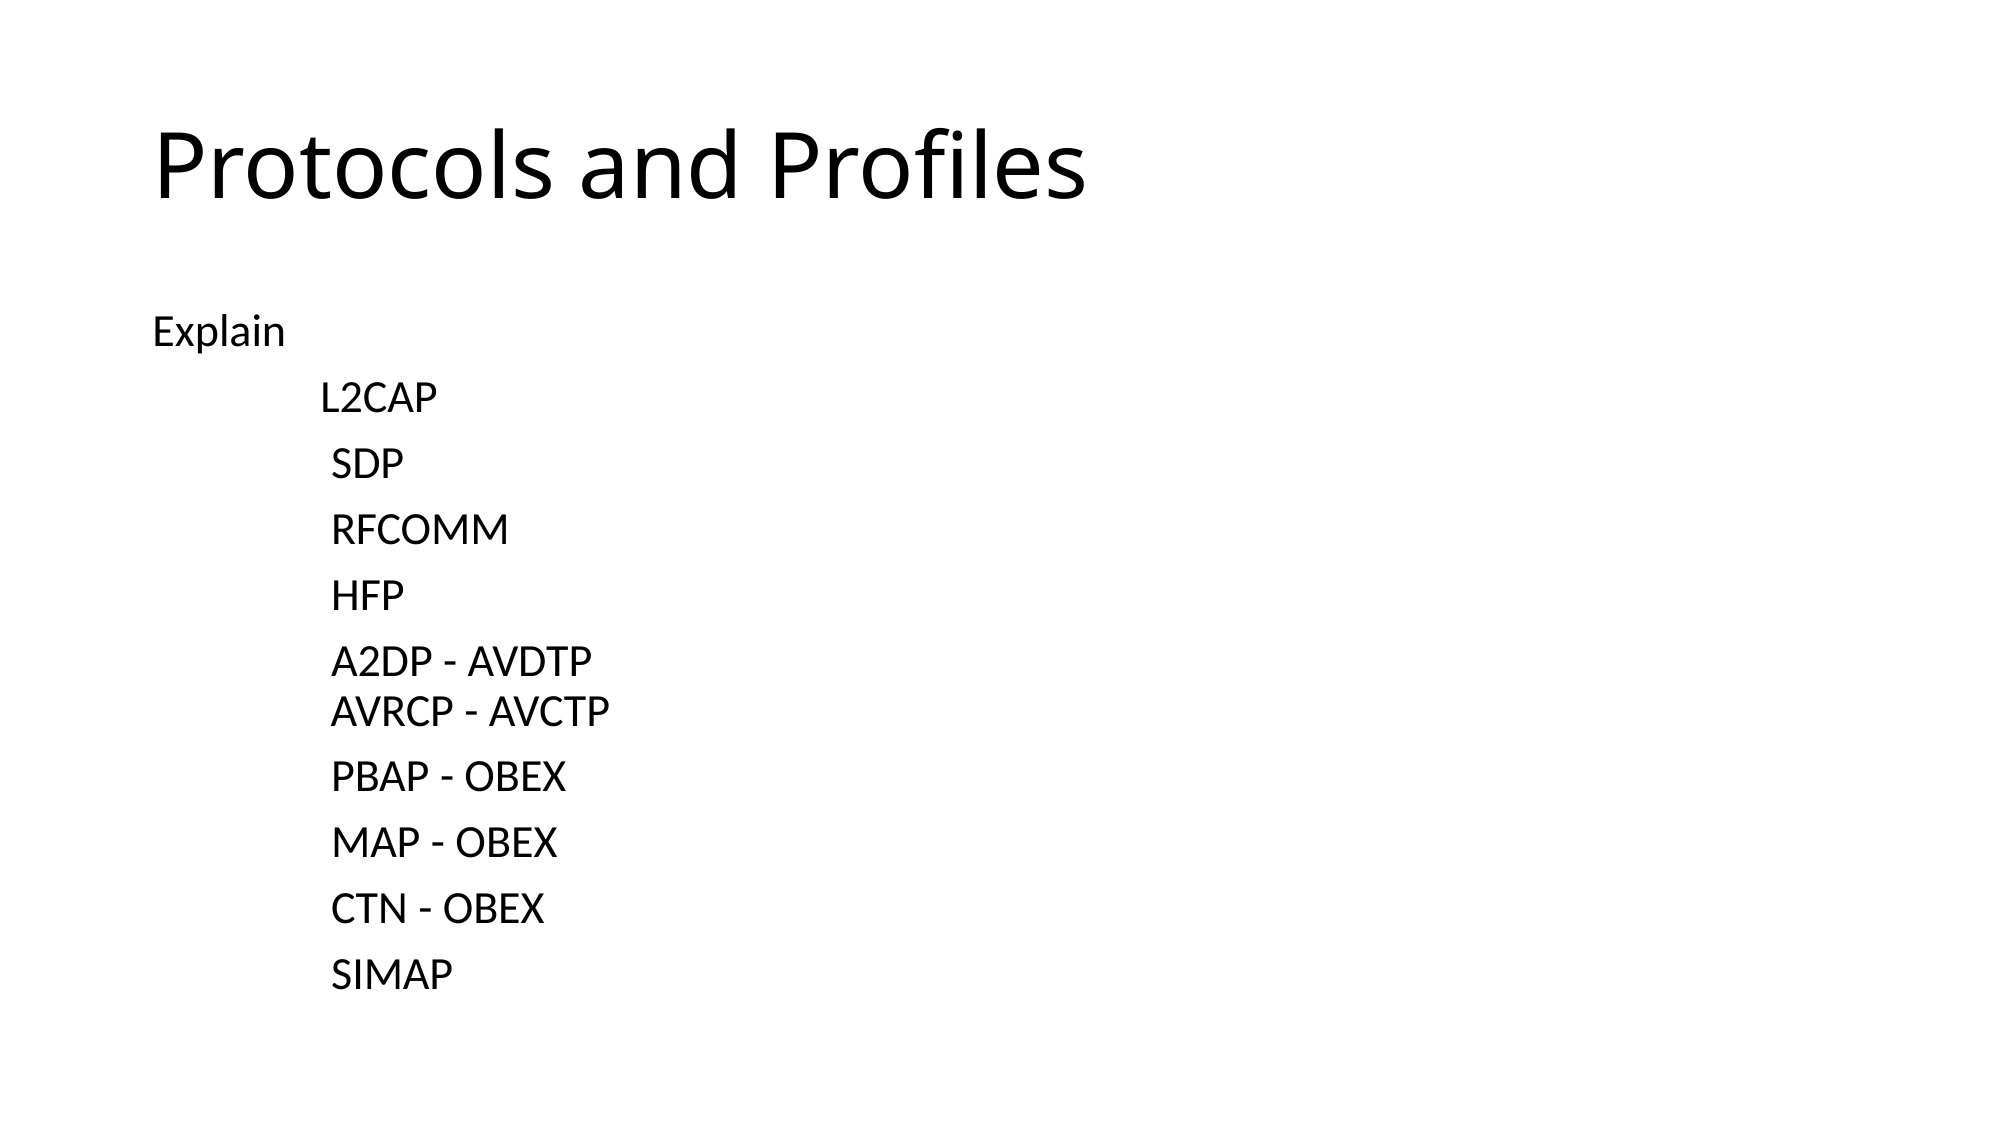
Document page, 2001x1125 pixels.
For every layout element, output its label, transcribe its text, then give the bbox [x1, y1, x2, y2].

title Protocols and Profiles [137, 59, 1863, 278]
list Explain L2CAP SDP RFCOMM HFP A2DP - AVDTP AVRCP - AVCTP PBAP - OBEX MAP - OBEX CTN - OBEX SIMAP [137, 299, 1863, 1014]
